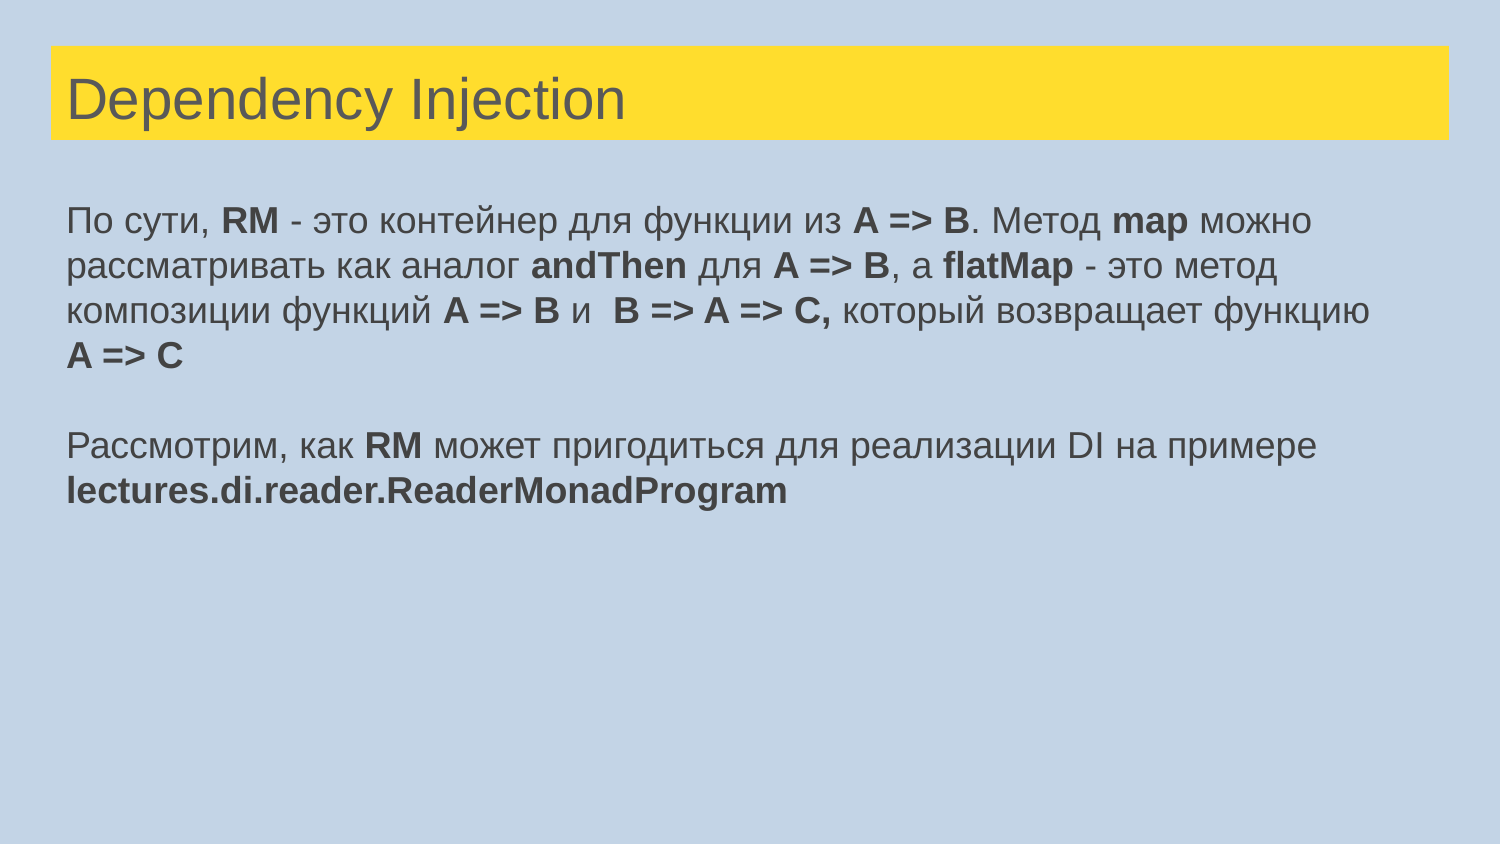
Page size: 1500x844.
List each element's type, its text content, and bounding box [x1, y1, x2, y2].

list По сути, RM - это контейнер для функции из A => B. Метод map можно рассматривать как аналог andThen для A => B, a flatMap - это метод композиции функций A => B и B => A => C, который возвращает функцию A => C Рассмотрим, как RM может пригодиться для реализации DI на примере lectures.di.reader.ReaderMonadProgram [51, 181, 1449, 396]
title Dependency Injection [51, 45, 1449, 140]
